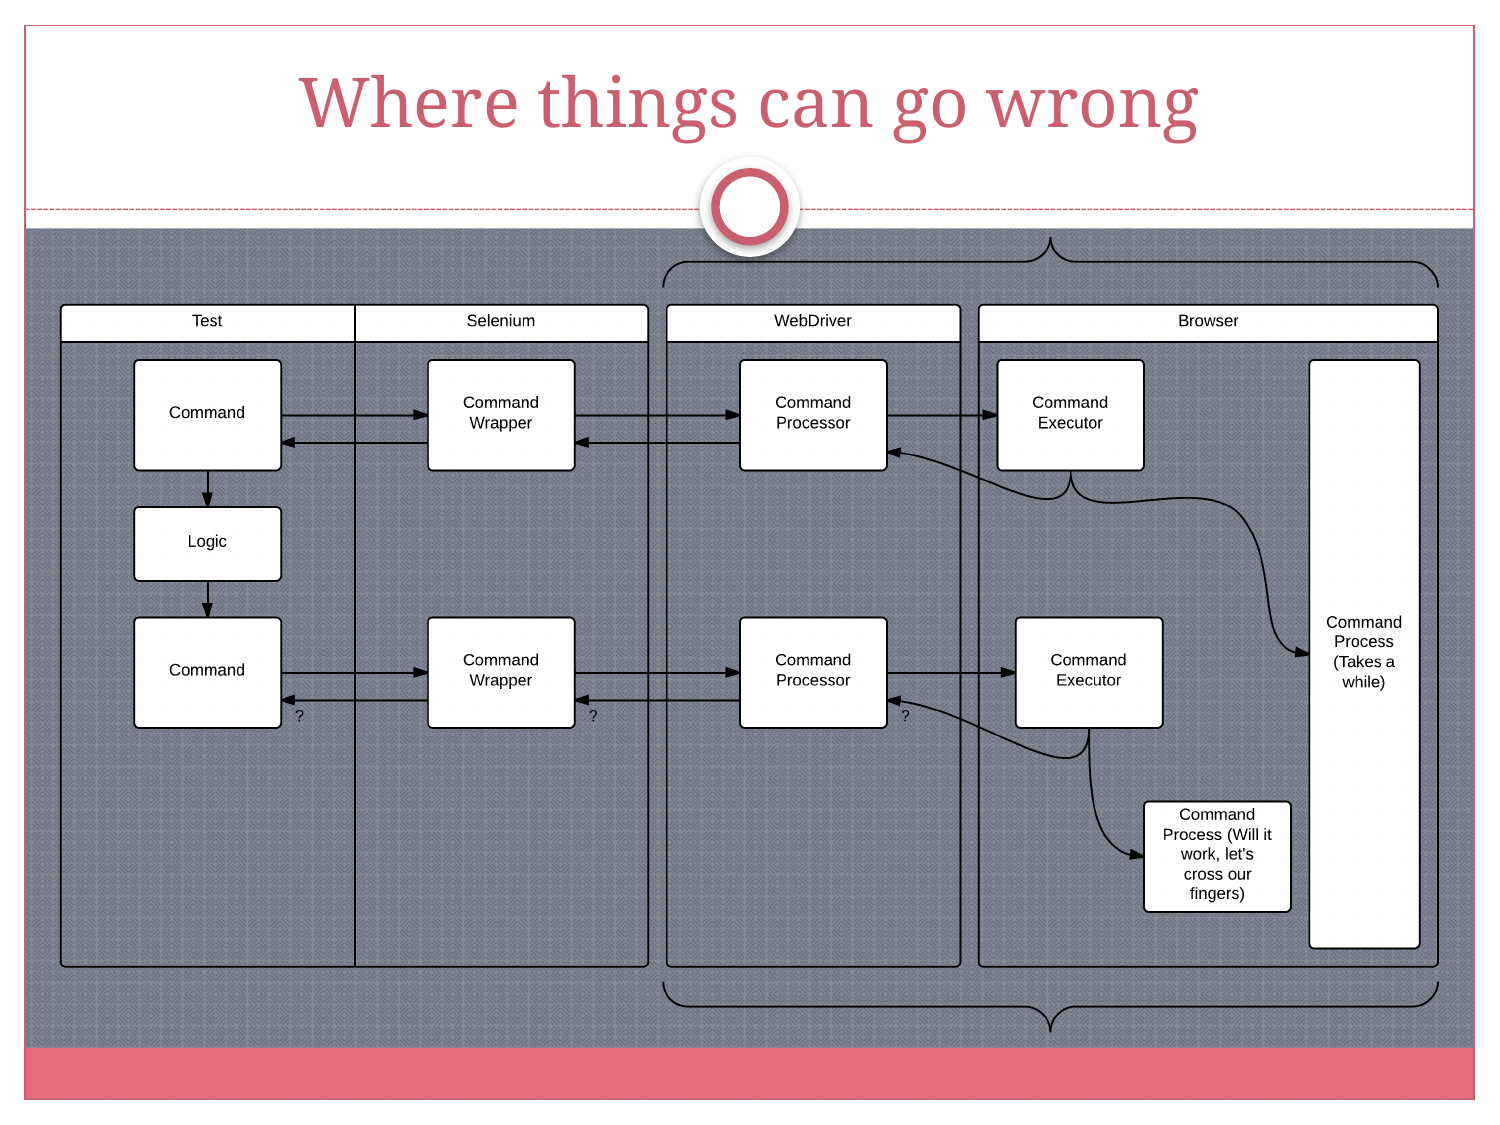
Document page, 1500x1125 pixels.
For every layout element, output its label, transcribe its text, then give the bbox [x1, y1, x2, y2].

title Where things can go wrong [49, 37, 1450, 162]
picture [24, 199, 1476, 1068]
